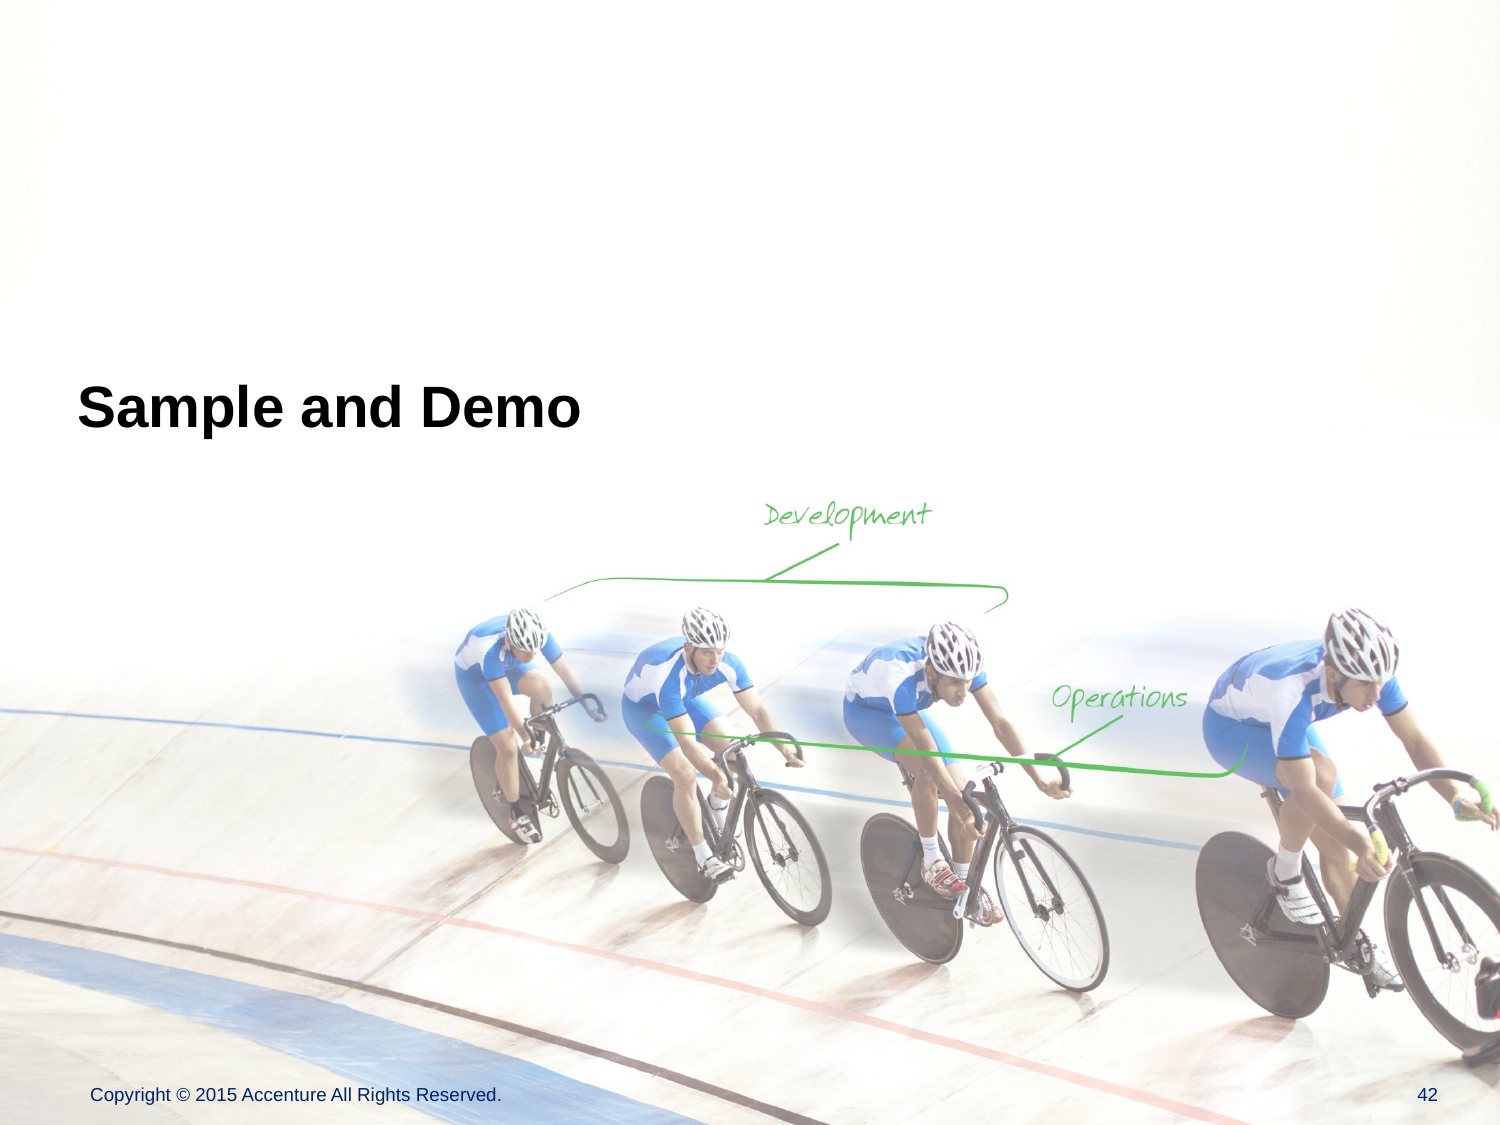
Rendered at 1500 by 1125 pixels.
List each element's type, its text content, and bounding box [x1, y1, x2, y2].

title Sample and Demo [62, 72, 1441, 449]
footer Copyright © 2015 Accenture All Rights Reserved. [74, 1036, 813, 1113]
slide_number 41 [1174, 1067, 1454, 1114]
